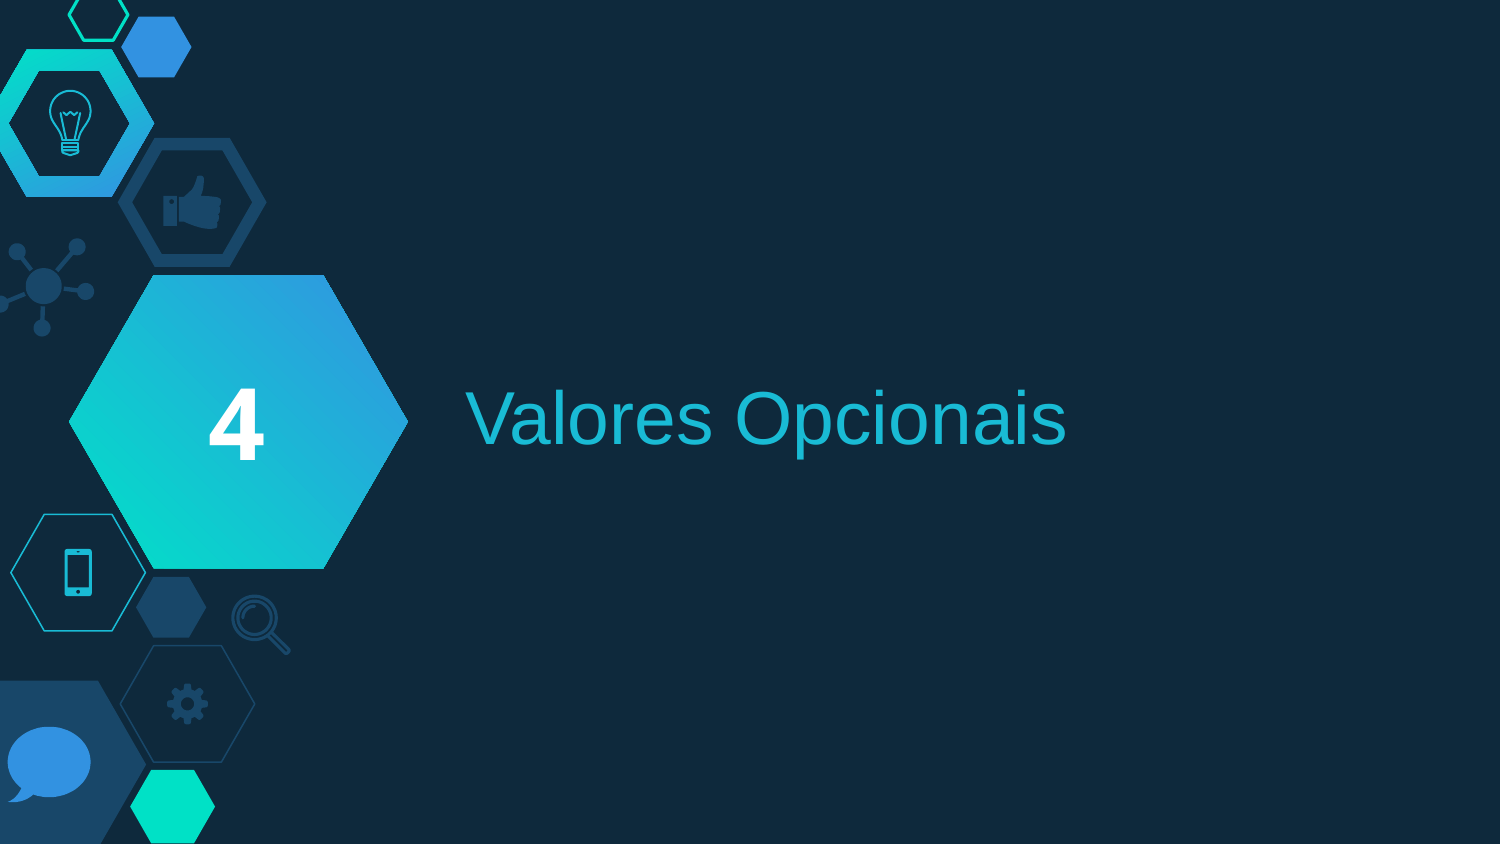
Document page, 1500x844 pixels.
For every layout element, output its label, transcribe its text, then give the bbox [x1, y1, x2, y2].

title Valores Opcionais [450, 284, 1375, 475]
text_box 4 [67, 274, 407, 566]
